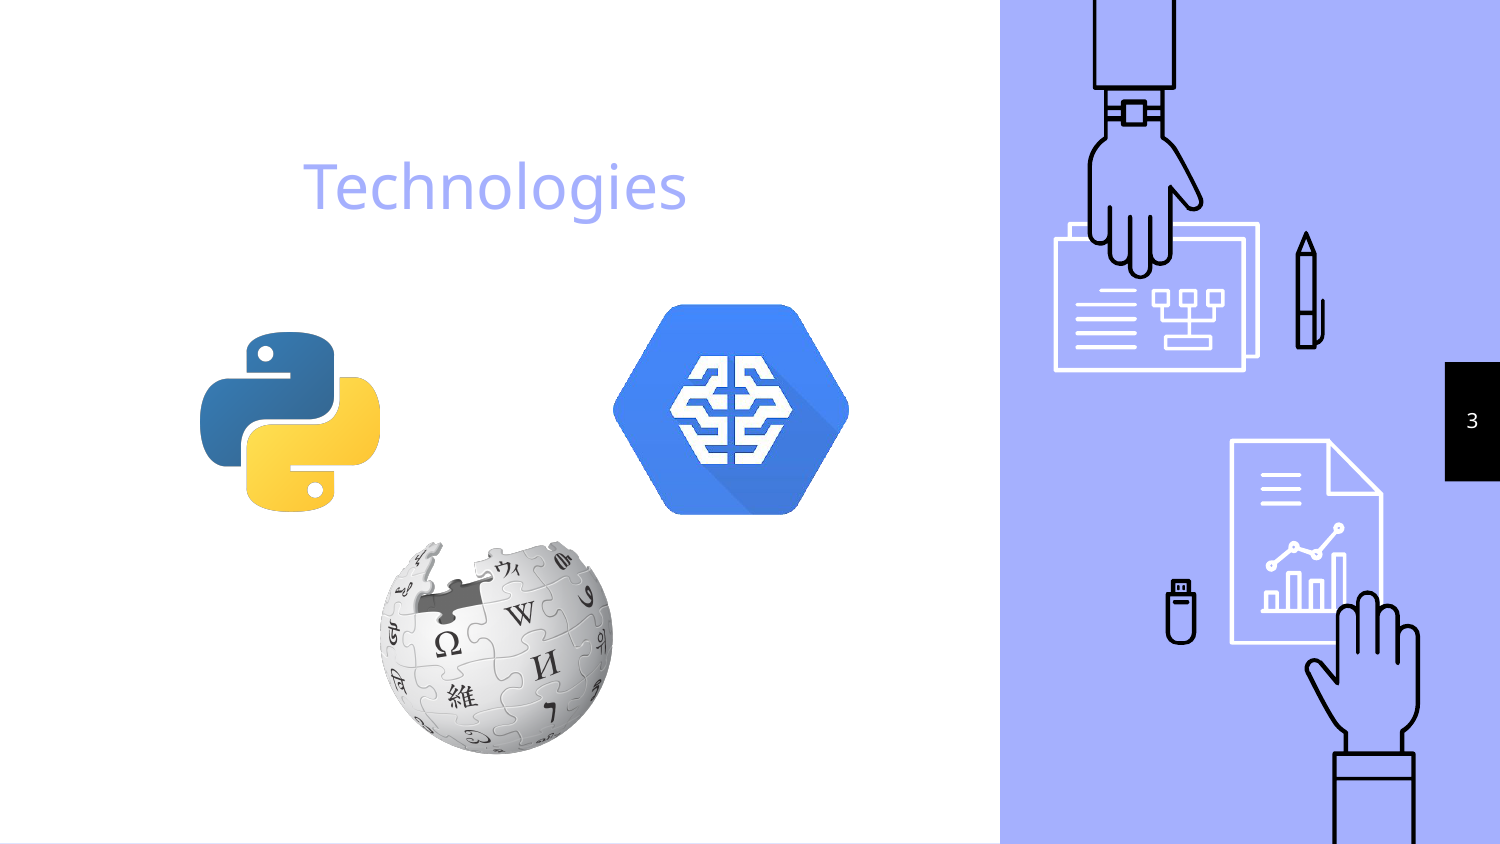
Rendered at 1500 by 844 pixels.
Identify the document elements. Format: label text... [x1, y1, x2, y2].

slide_number 3 [1444, 362, 1500, 482]
picture [378, 540, 615, 756]
picture [613, 304, 849, 515]
title Technologies [75, 96, 918, 237]
picture [199, 332, 380, 512]
